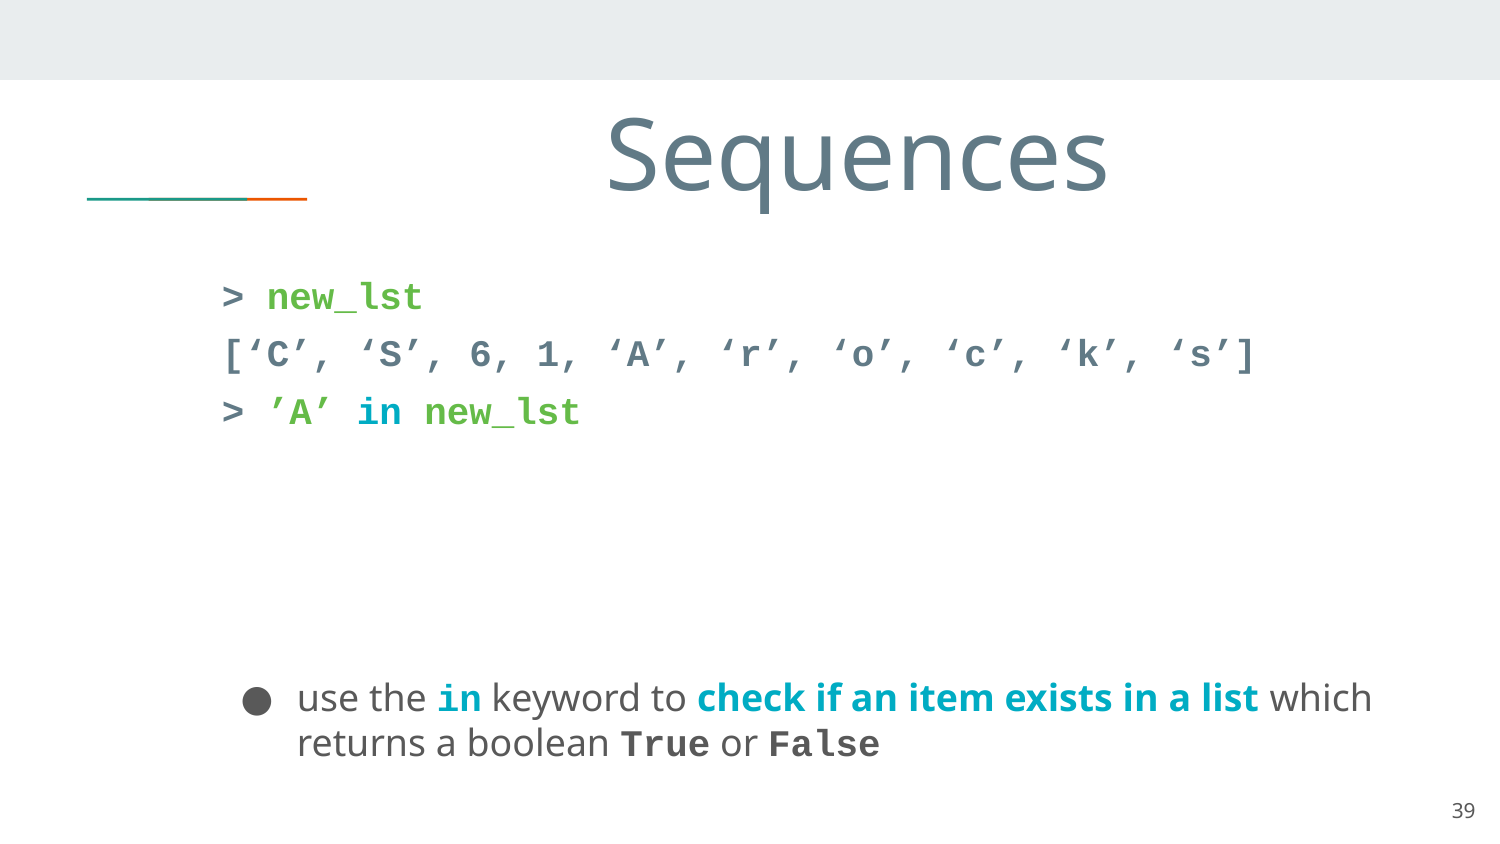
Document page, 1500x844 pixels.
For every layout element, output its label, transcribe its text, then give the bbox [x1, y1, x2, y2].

list > new_lst [‘C’, ‘S’, 6, 1, ‘A’, ‘r’, ‘o’, ‘c’, ‘k’, ‘s’] > ’A’ in new_lst use the in keyword to check if an item exists in a list which returns a boolean True or False [206, 256, 1442, 827]
title Sequences [590, 75, 1456, 181]
slide_number 39 [1400, 779, 1491, 844]
